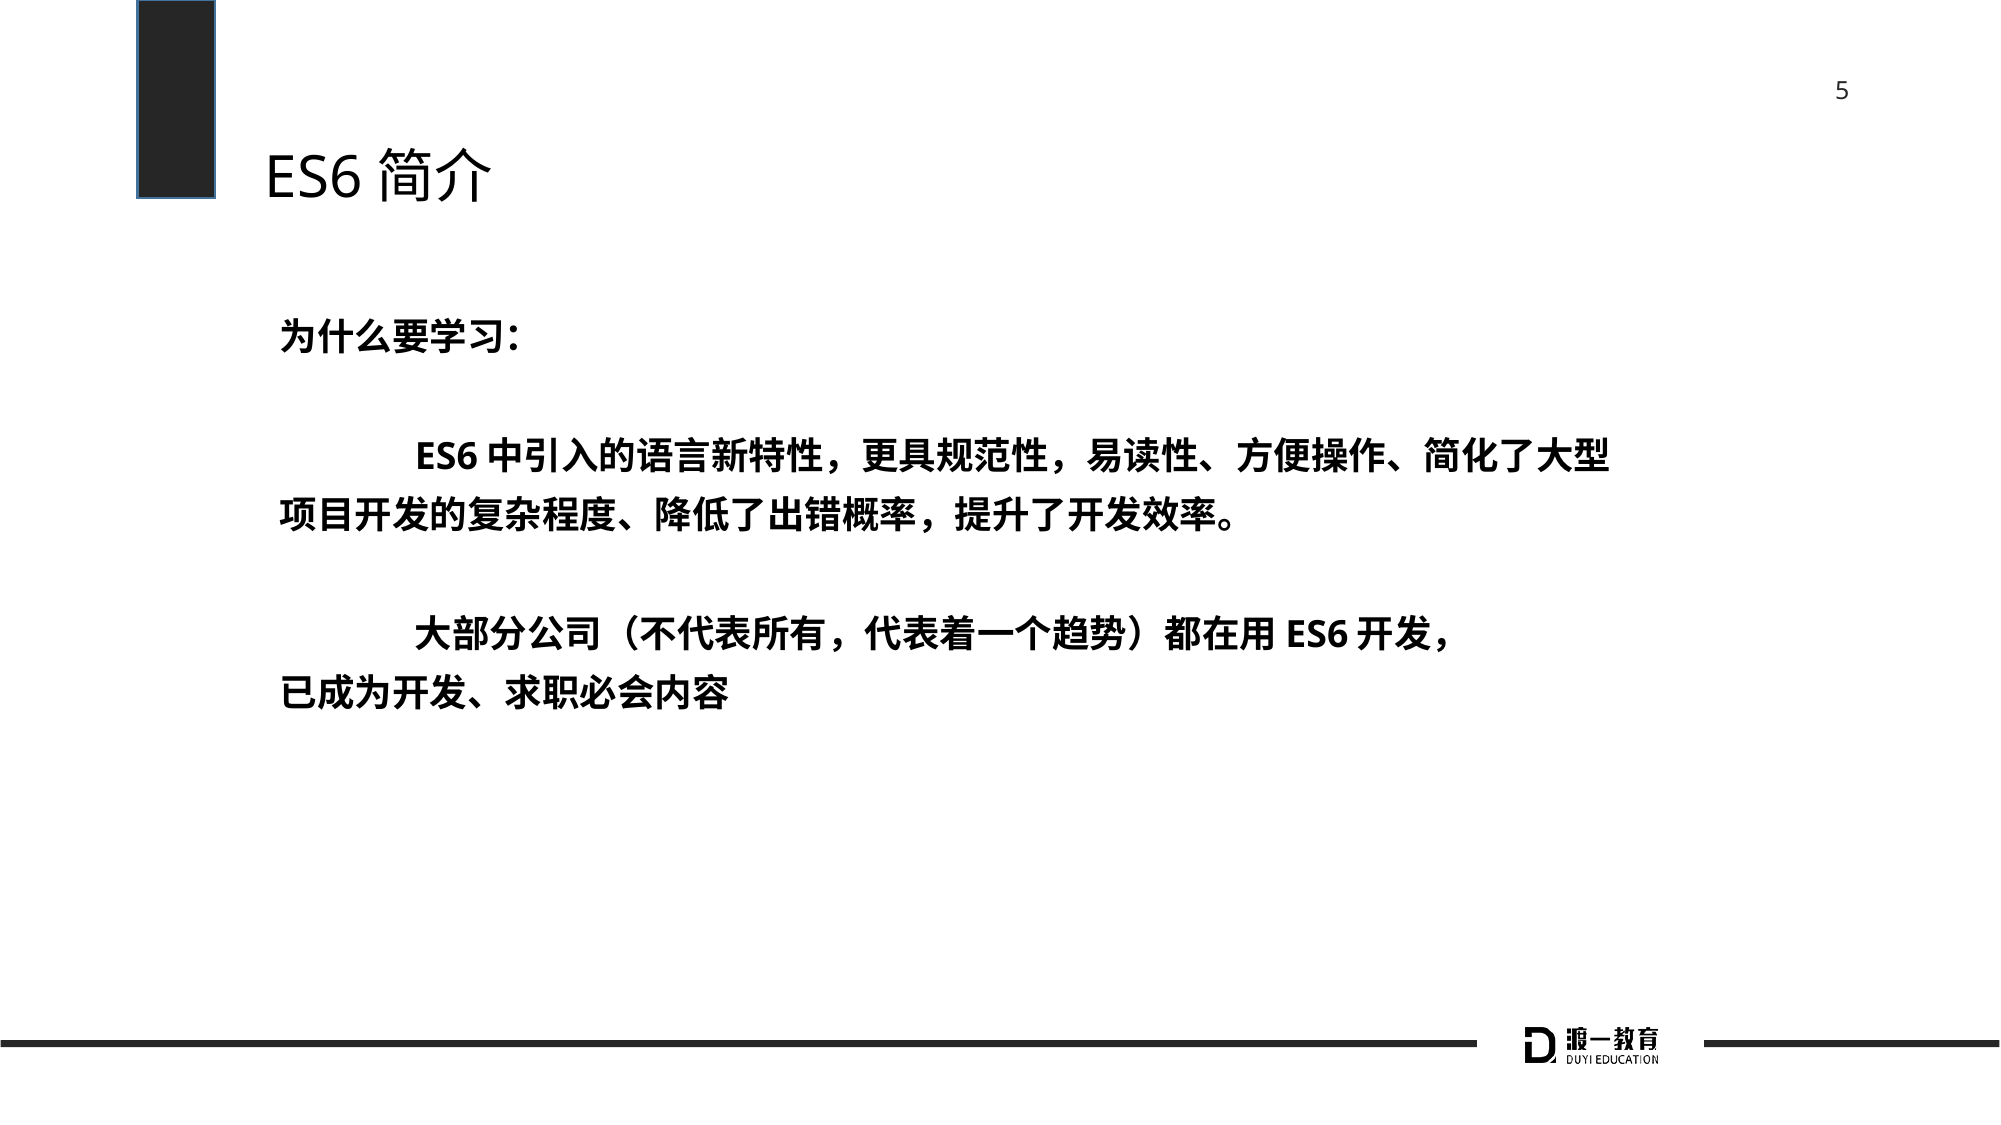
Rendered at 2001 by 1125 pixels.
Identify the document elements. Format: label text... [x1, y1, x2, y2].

title ES6简介 [249, 93, 1750, 218]
picture [1502, 1008, 1679, 1081]
subtitle 为什么要学习： ES6中引入的语言新特性，更具规范性，易读性、方便操作、简化了大型 项目开发的复杂程度、降低了出错概率，提升了开发效率。 大部分公司（不代表所有，代表着一个趋势）都在用ES6开发， 已成为开发、求职必会内容 [249, 303, 1750, 972]
